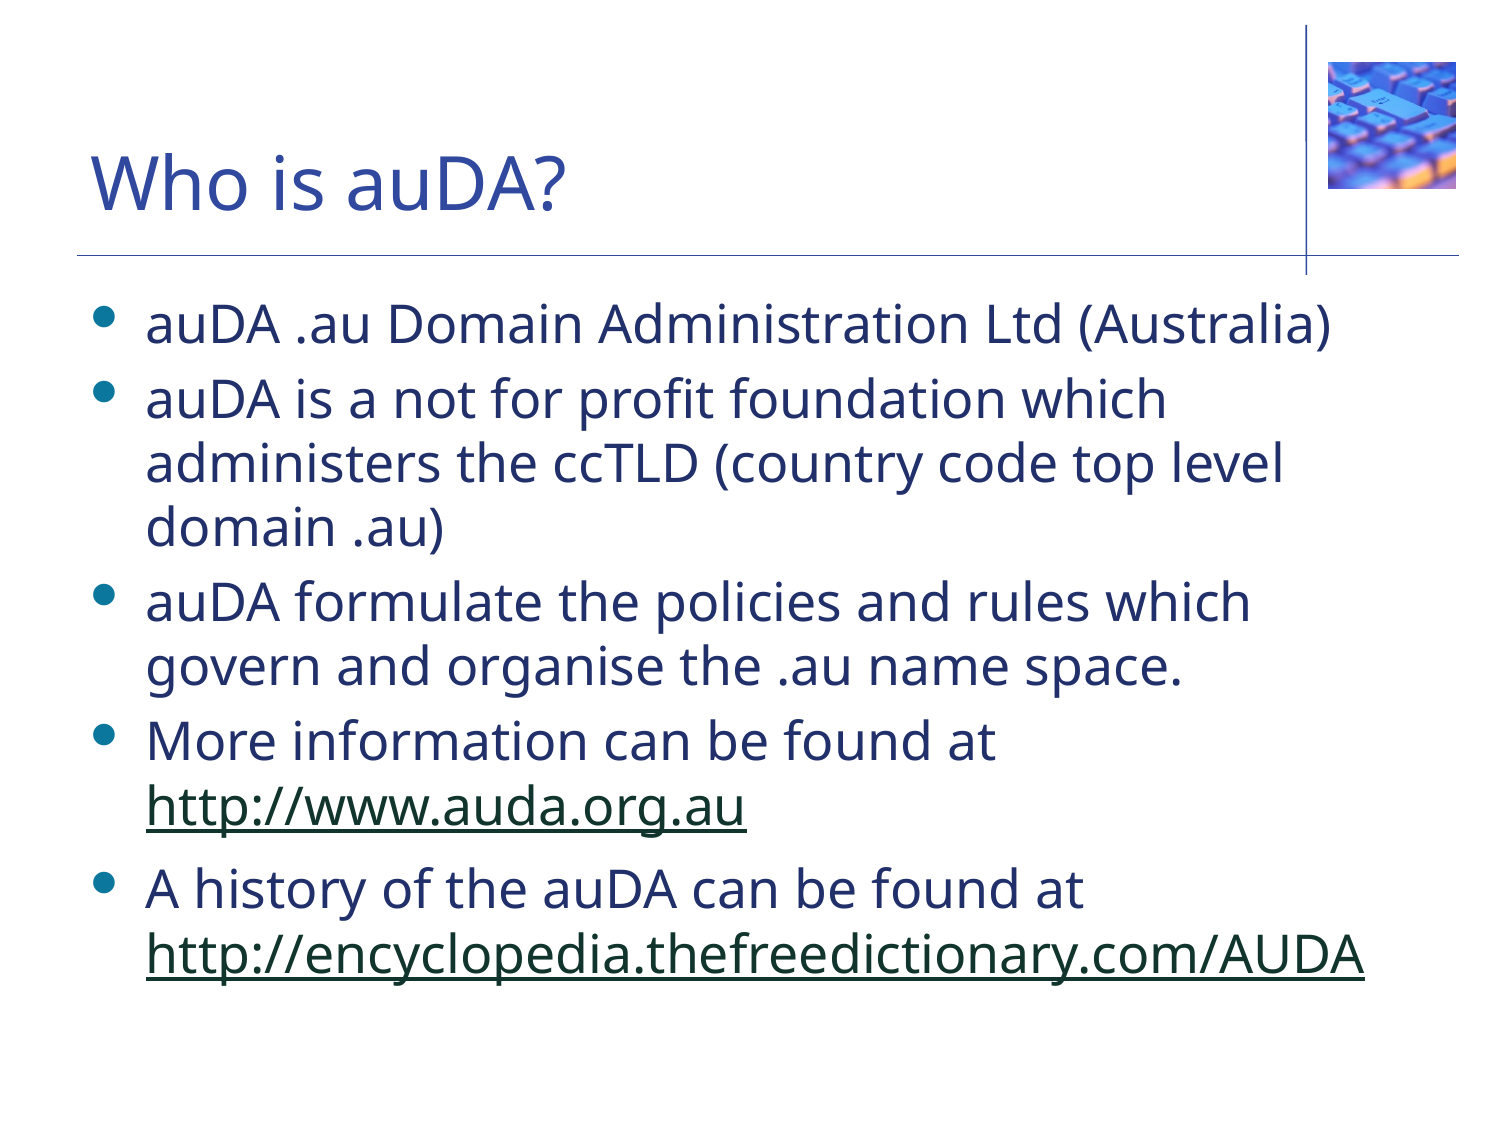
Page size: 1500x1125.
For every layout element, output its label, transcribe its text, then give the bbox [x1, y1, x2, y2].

picture [1328, 62, 1456, 189]
title Who is auDA? [75, 20, 1313, 233]
list auDA .au Domain Administration Ltd (Australia) auDA is a not for profit foundation which administers the ccTLD (country code top level domain .au) auDA formulate the policies and rules which govern and organise the .au name space. More information can be found at http://www.auda.org.au A history of the auDA can be found at http://encyclopedia.thefreedictionary.com/AUDA [75, 282, 1425, 1006]
